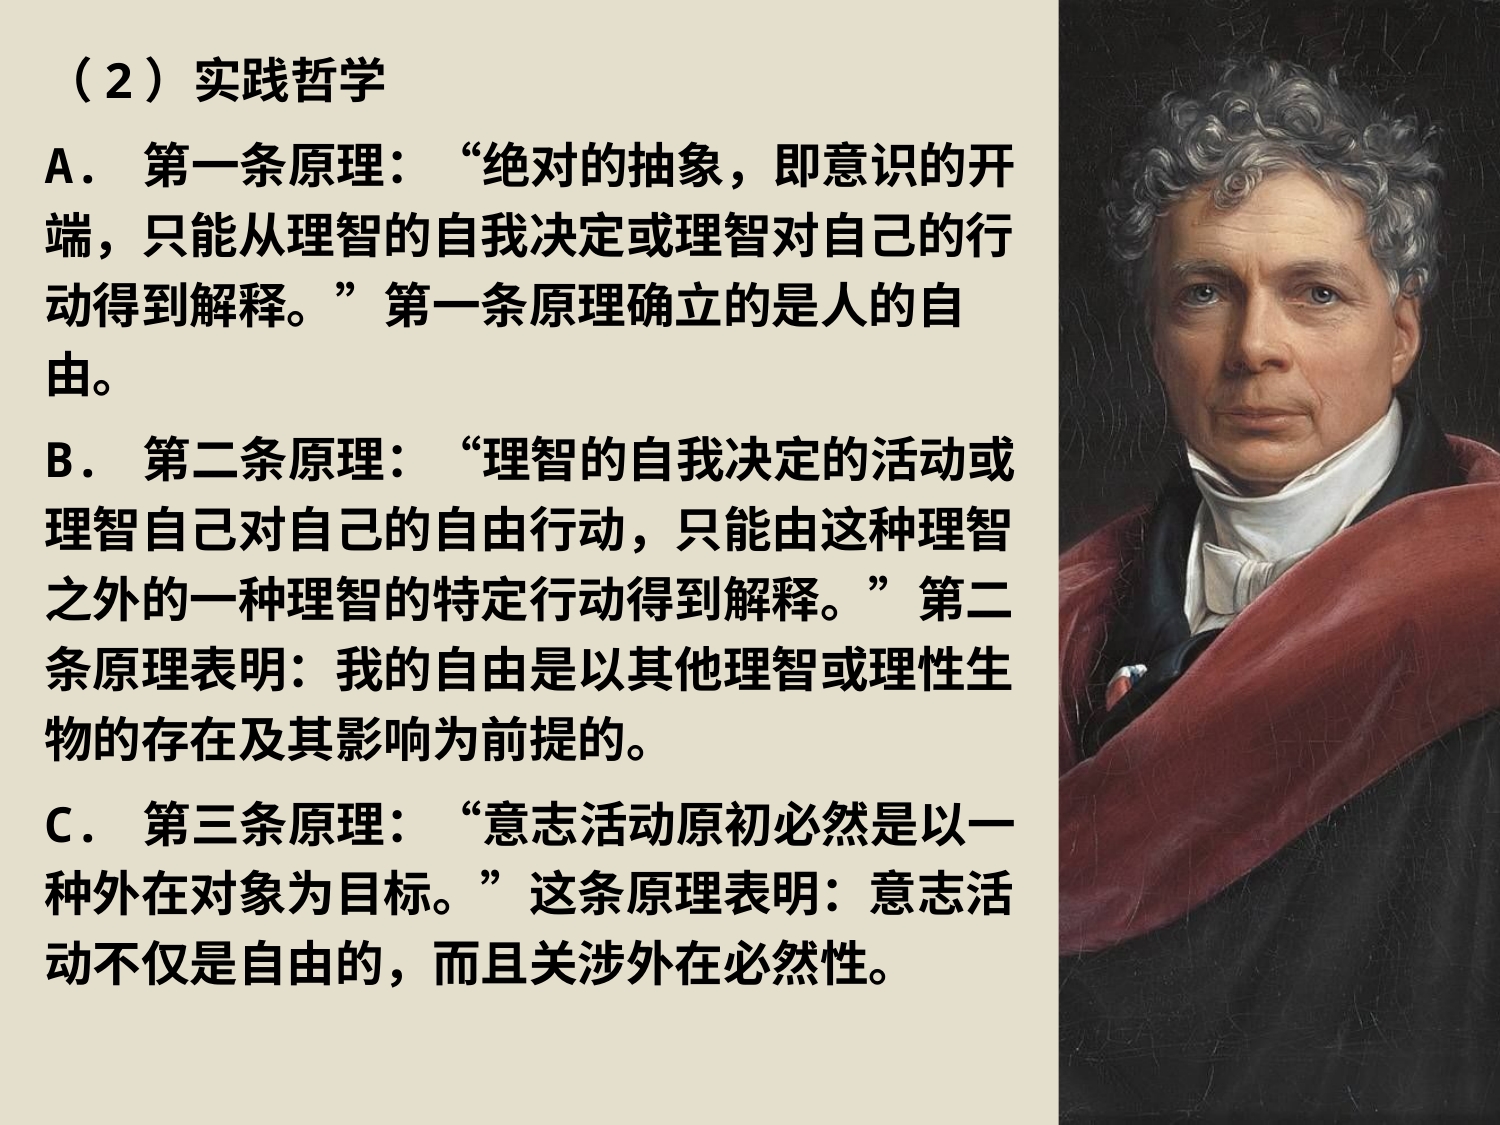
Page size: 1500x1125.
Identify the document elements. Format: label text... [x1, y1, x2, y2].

picture [1058, 0, 1500, 1125]
list （2）实践哲学 A. 第一条原理：“绝对的抽象，即意识的开端，只能从理智的自我决定或理智对自己的行动得到解释。”第一条原理确立的是人的自由。 B. 第二条原理：“理智的自我决定的活动或理智自己对自己的自由行动，只能由这种理智之外的一种理智的特定行动得到解释。”第二条原理表明：我的自由是以其他理智或理性生物的存在及其影响为前提的。 C. 第三条原理：“意志活动原初必然是以一种外在对象为目标。”这条原理表明：意志活动不仅是自由的，而且关涉外在必然性。 [29, 30, 1046, 1059]
